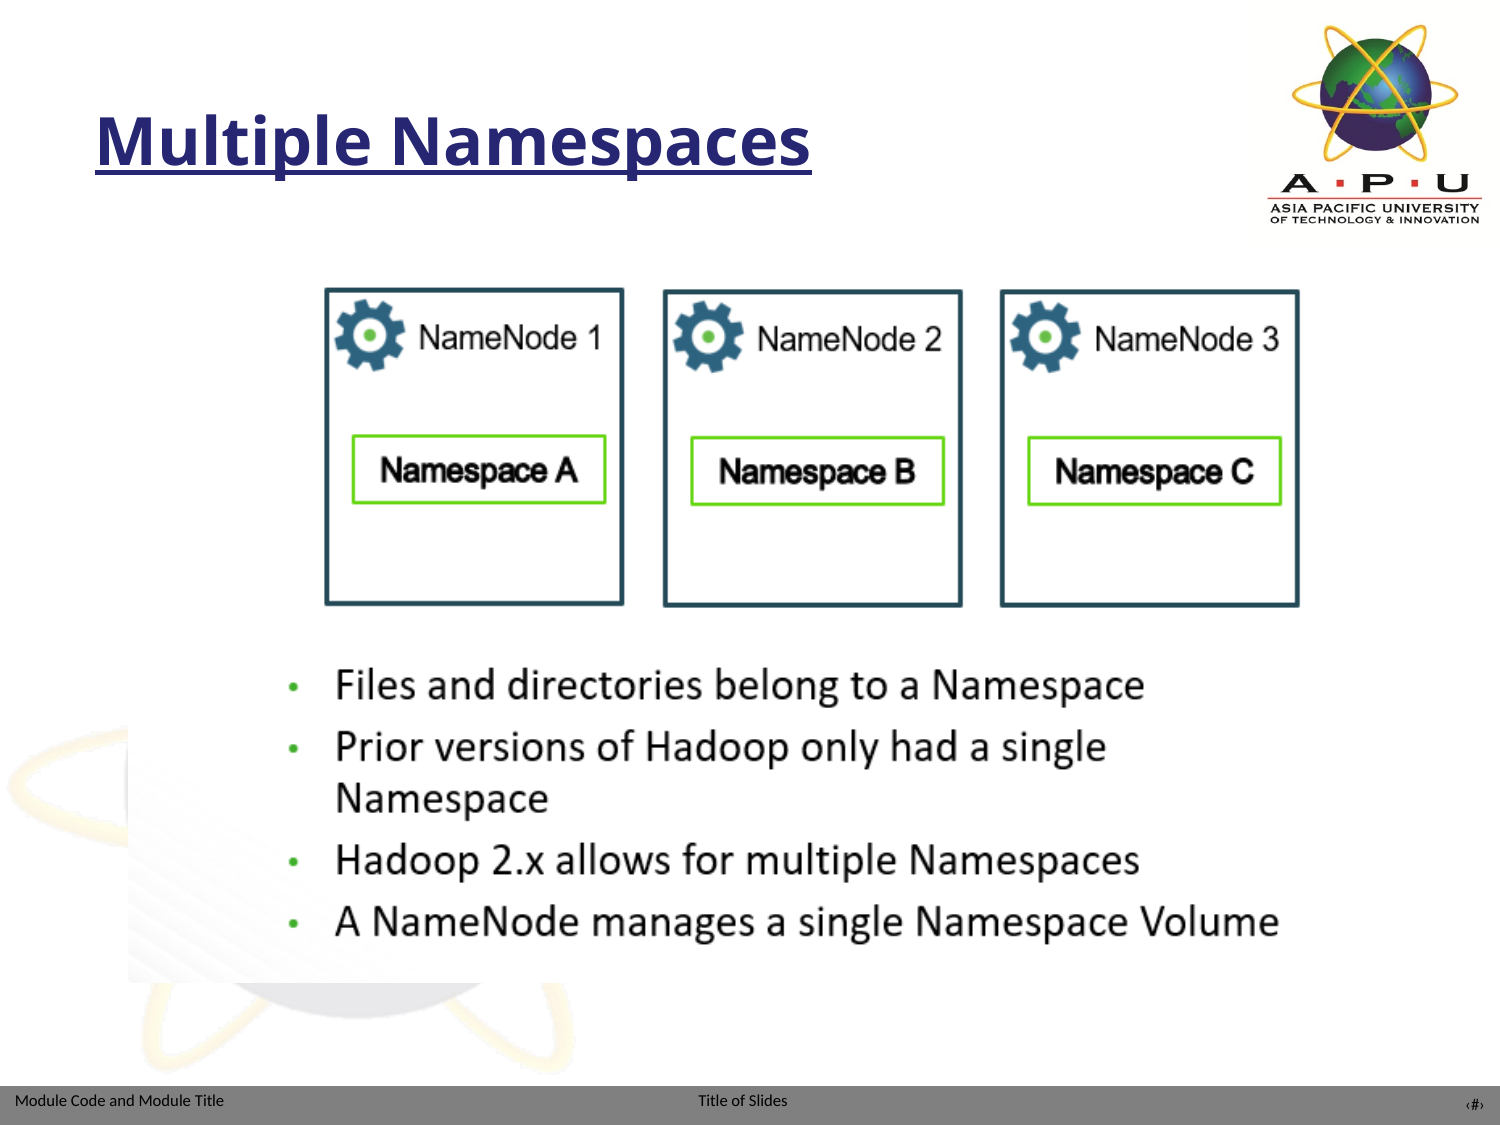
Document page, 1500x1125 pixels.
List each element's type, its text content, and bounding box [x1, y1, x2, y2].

picture [1251, 0, 1500, 249]
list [128, 273, 1421, 983]
title Multiple Namespaces [79, 45, 1235, 233]
footer ‹#› [1024, 1086, 1500, 1125]
